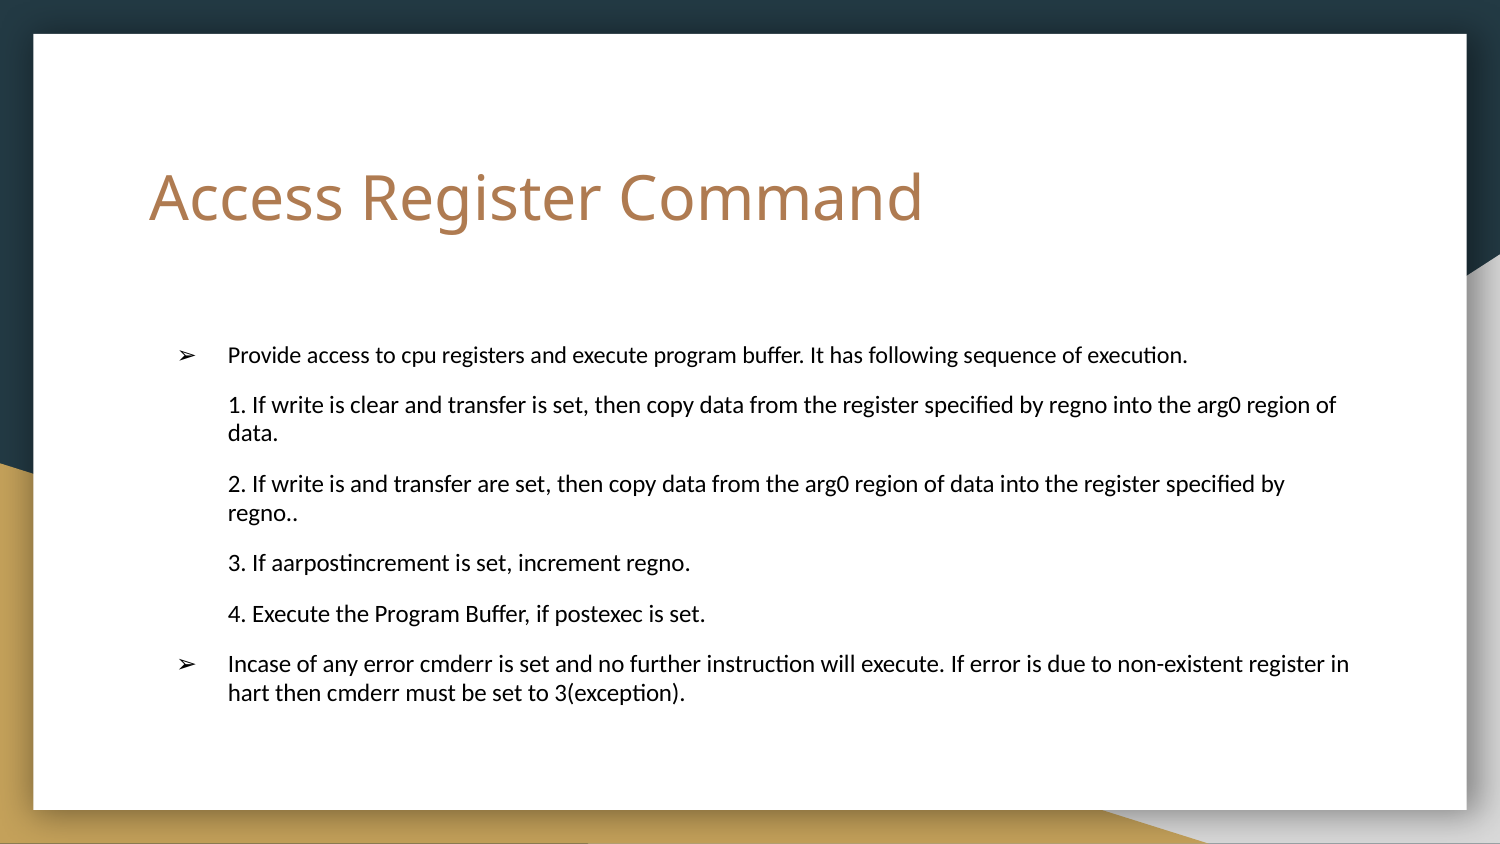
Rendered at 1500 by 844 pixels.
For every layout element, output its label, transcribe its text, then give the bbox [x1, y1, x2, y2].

list Provide access to cpu registers and execute program buffer. It has following sequence of execution. 1. If write is clear and transfer is set, then copy data from the register specified by regno into the arg0 region of data. 2. If write is and transfer are set, then copy data from the arg0 region of data into the register specified by regno.. 3. If aarpostincrement is set, increment regno. 4. Execute the Program Buffer, if postexec is set. Incase of any error cmderr is set and no further instruction will execute. If error is due to non-existent register in hart then cmderr must be set to 3(exception). [134, 326, 1366, 729]
title Access Register Command [134, 138, 1366, 296]
